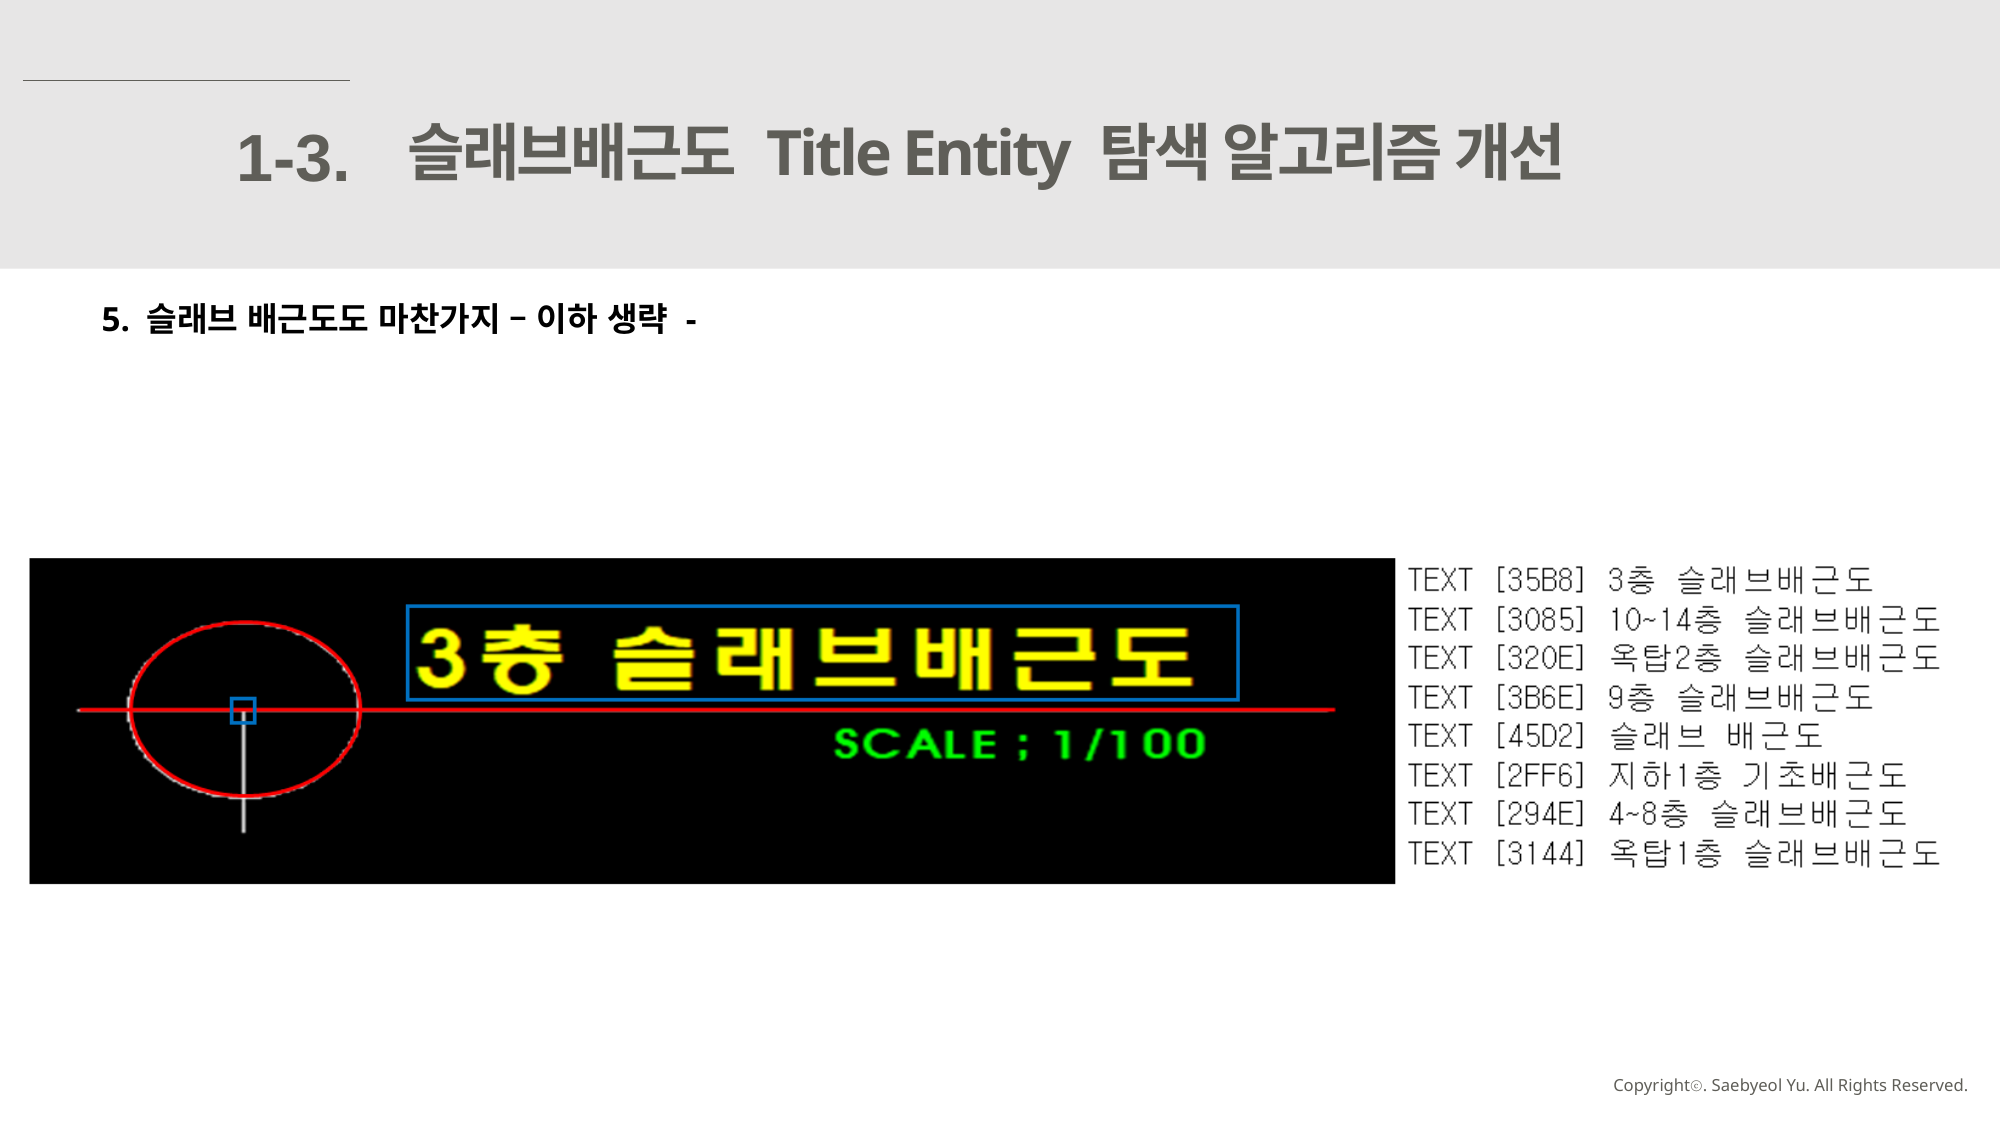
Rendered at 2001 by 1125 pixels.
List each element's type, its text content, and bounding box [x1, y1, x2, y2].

text_box [0, 0, 2000, 270]
picture [26, 557, 1399, 889]
text_box 1-3. [221, 106, 366, 202]
text_box 슬래브배근도 Title Entity 탐색 알고리즘 개선 [393, 105, 1582, 196]
text_box 5. 슬래브 배근도도 마찬가지 – 이하 생략 - [86, 279, 1902, 346]
picture [1401, 556, 1947, 883]
